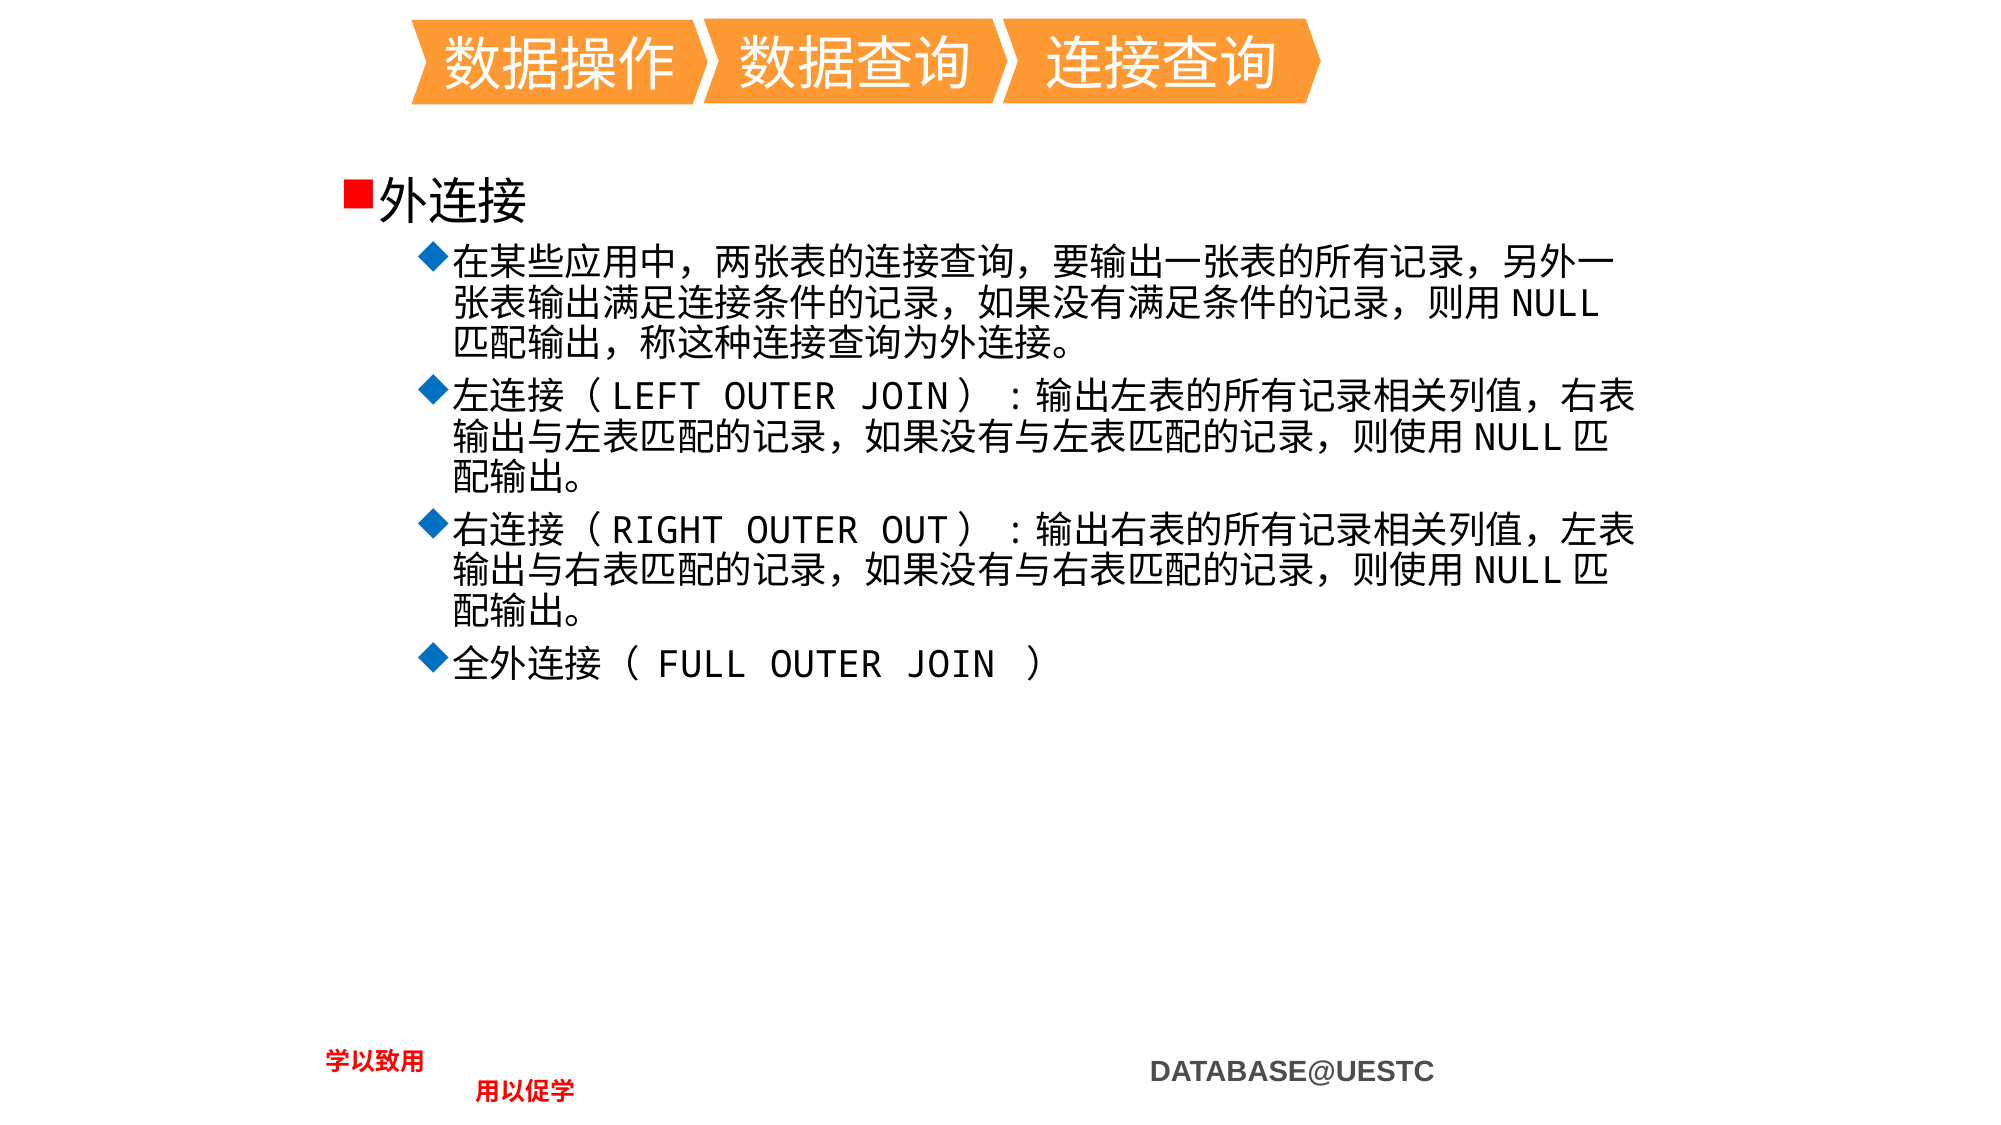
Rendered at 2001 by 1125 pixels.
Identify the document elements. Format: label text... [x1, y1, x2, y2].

text_box 数据查询 [703, 18, 1008, 104]
list 外连接 在某些应用中，两张表的连接查询，要输出一张表的所有记录，另外一张表输出满足连接条件的记录，如果没有满足条件的记录，则用NULL匹配输出，称这种连接查询为外连接。 左连接（LEFT OUTER JOIN）:输出左表的所有记录相关列值，右表输出与左表匹配的记录，如果没有与左表匹配的记录，则使用NULL匹配输出。 右连接（RIGHT OUTER OUT）:输出右表的所有记录相关列值，左表输出与右表匹配的记录，如果没有与右表匹配的记录，则使用NULL匹配输出。 全外连接（ FULL OUTER JOIN ） [249, 169, 1652, 1053]
text_box DATABASE@UESTC [1135, 1044, 1653, 1095]
text_box 学以致用 用以促学 [310, 1053, 611, 1114]
text_box 数据操作 [411, 19, 708, 105]
text_box 连接查询 [1002, 18, 1321, 104]
title [406, 0, 1675, 140]
